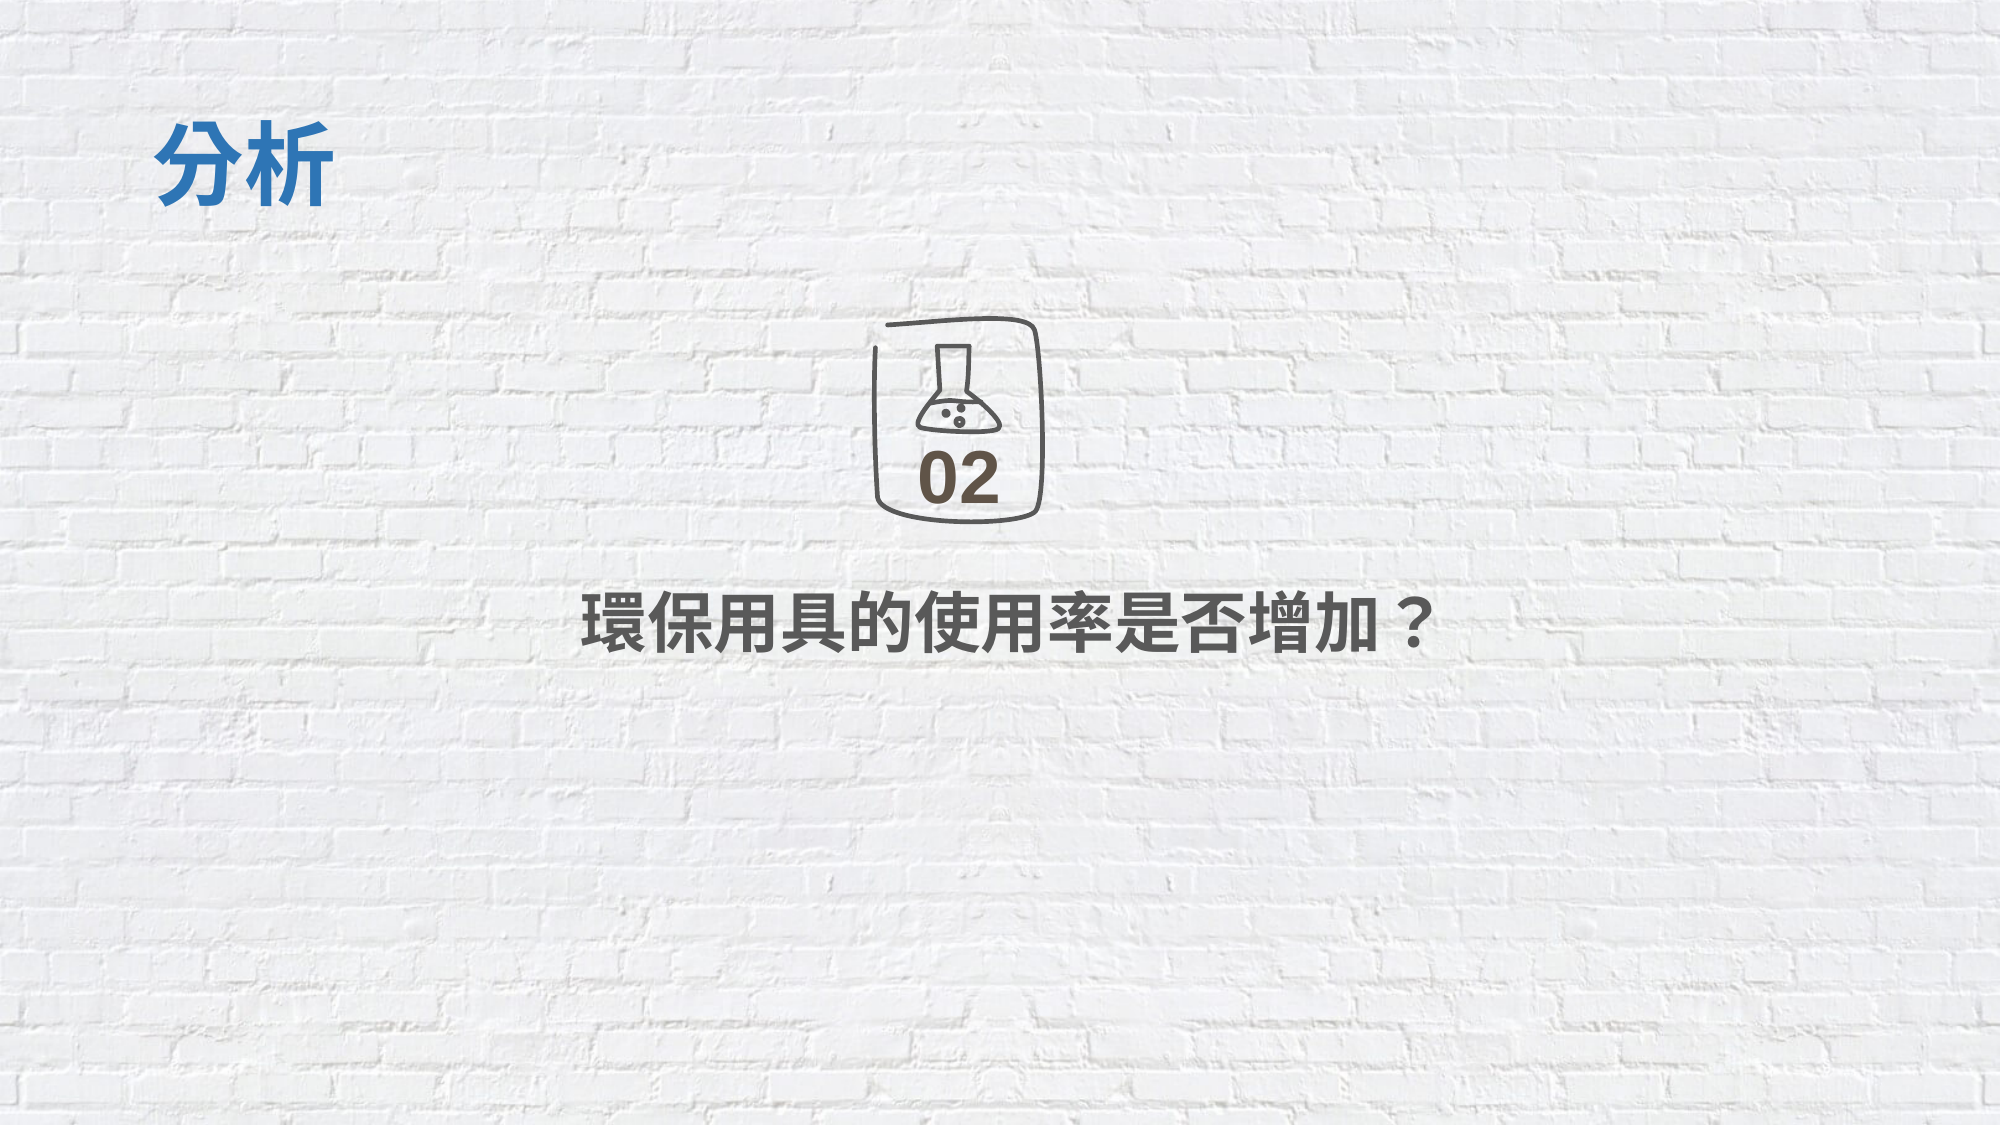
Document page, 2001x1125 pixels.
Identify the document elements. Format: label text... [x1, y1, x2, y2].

picture [0, 0, 2000, 1125]
text_box 環保用具的使用率是否增加？ [565, 572, 1575, 668]
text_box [874, 318, 1043, 532]
title 分析 [137, 59, 1863, 278]
